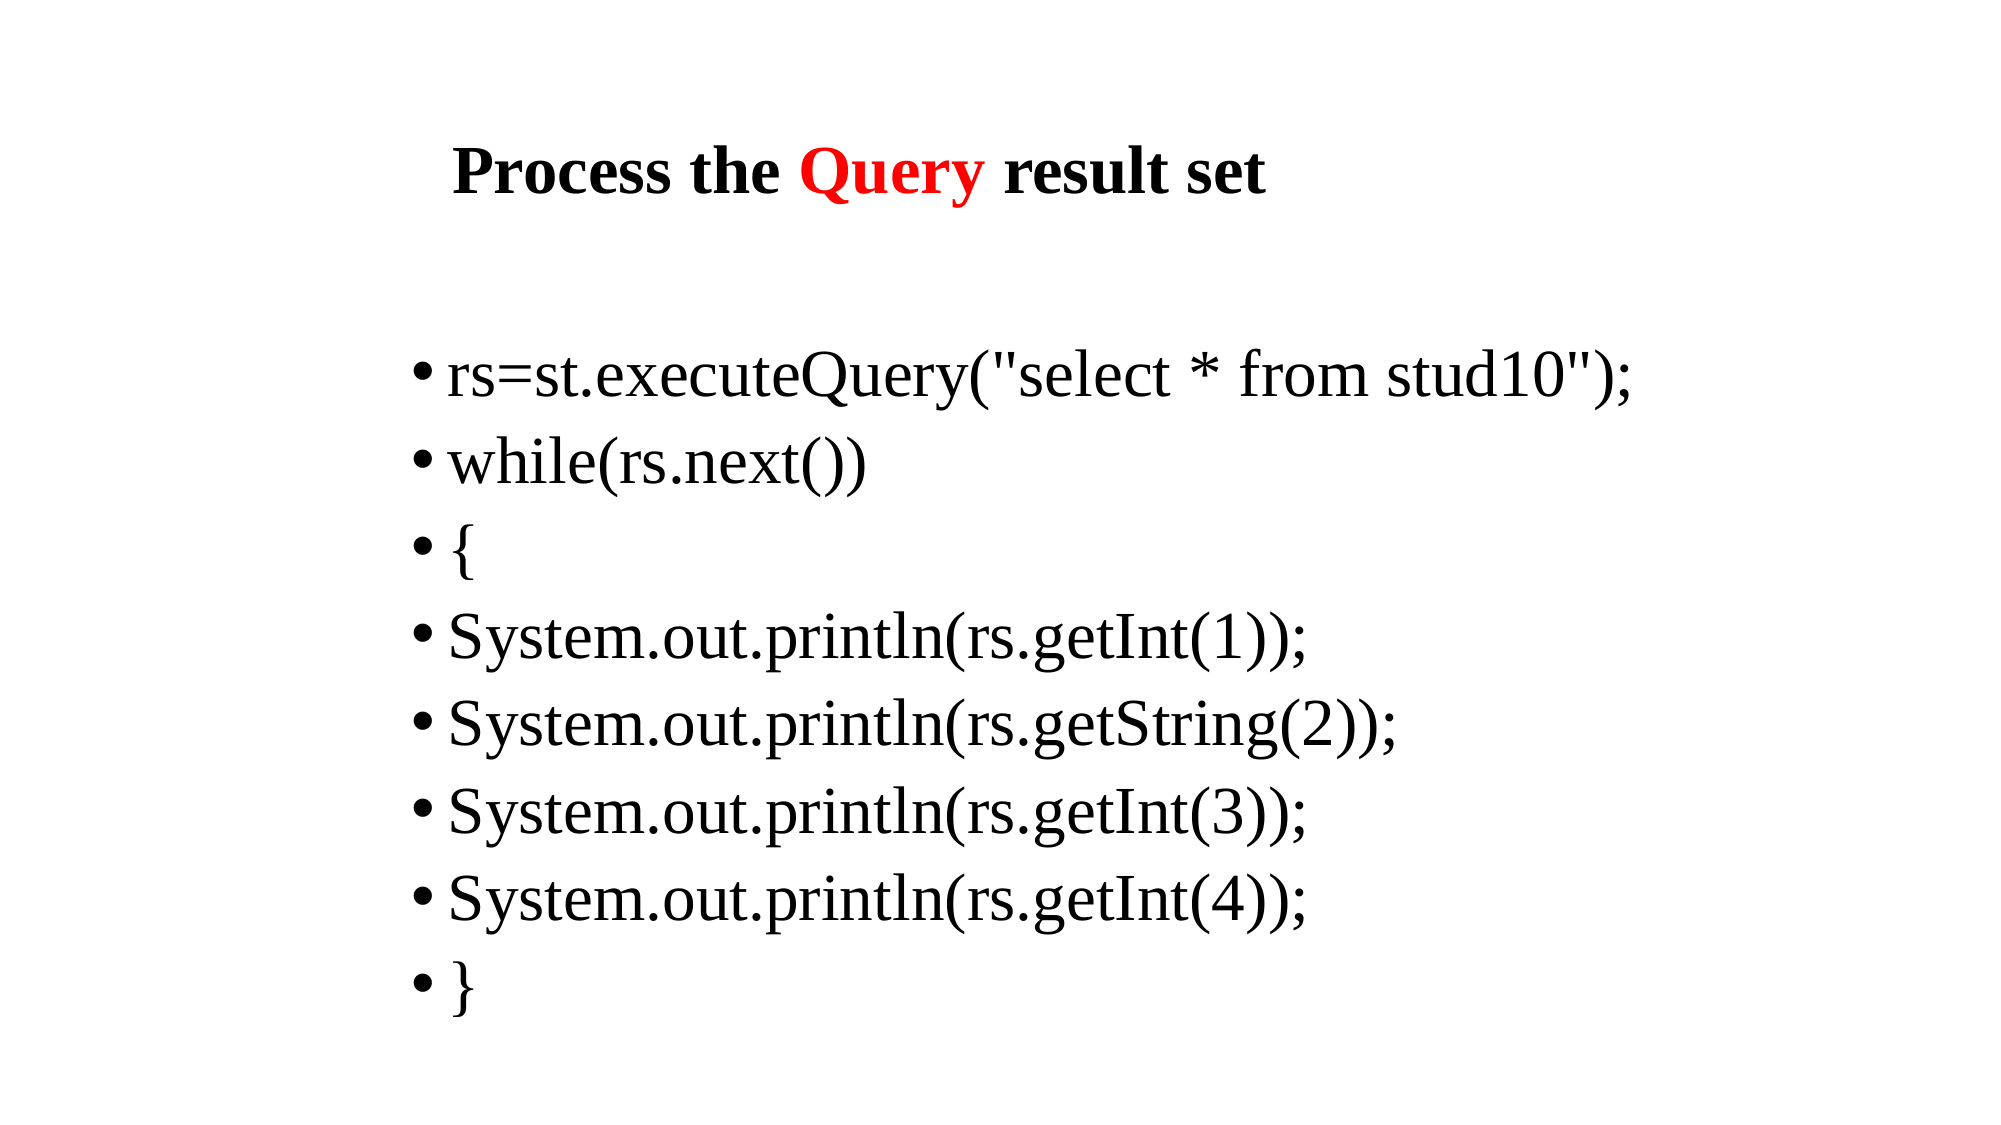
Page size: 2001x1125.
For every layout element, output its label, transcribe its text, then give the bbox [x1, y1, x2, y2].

title Process the Query result set [438, 53, 1717, 290]
list rs=st.executeQuery("select * from stud10"); while(rs.next()) { System.out.println(rs.getInt(1)); System.out.println(rs.getString(2)); System.out.println(rs.getInt(3)); System.out.println(rs.getInt(4)); } [397, 331, 1719, 1034]
